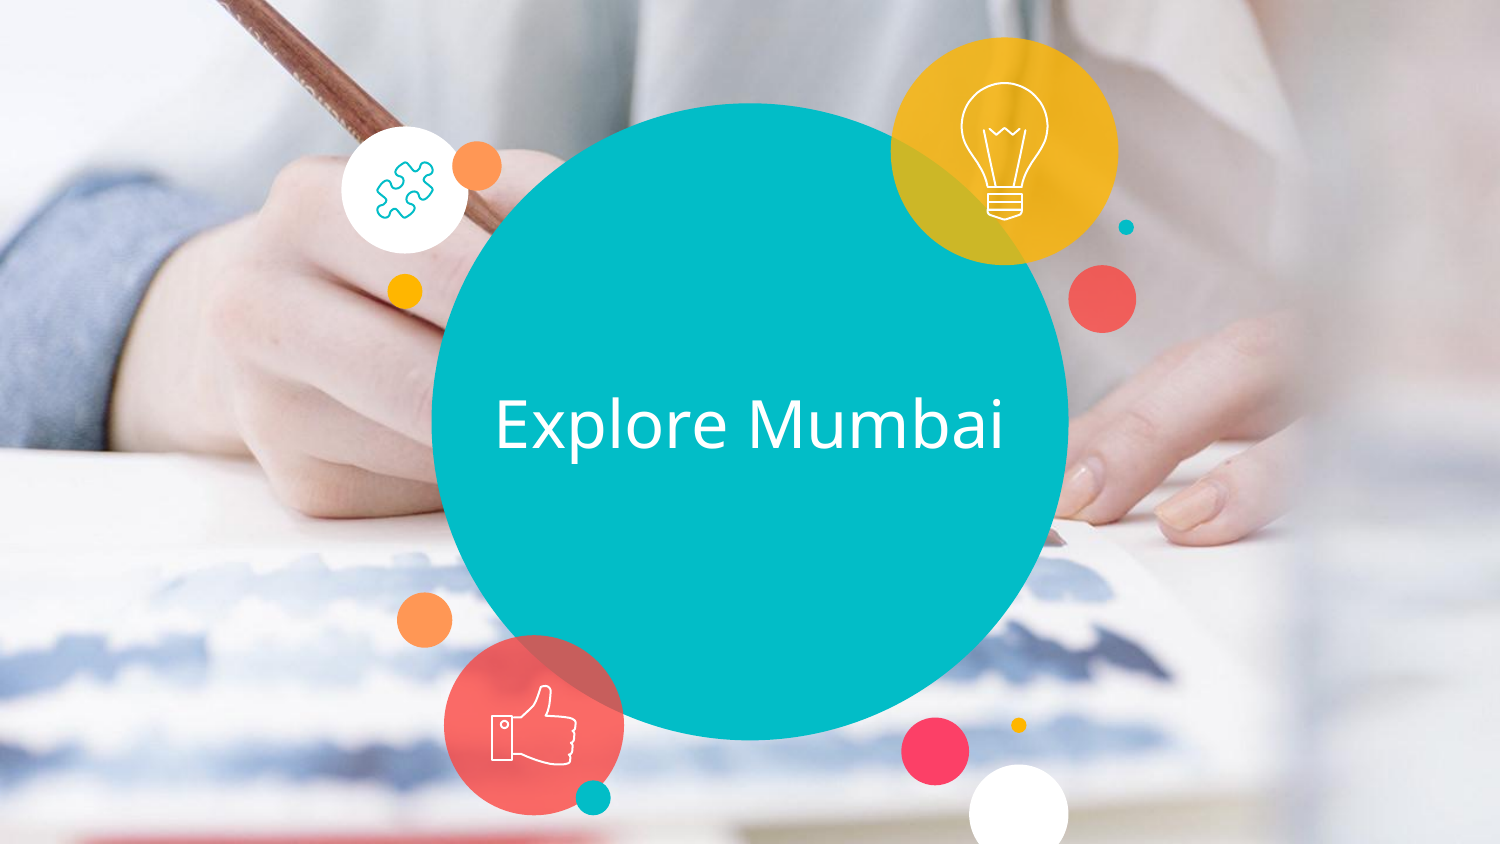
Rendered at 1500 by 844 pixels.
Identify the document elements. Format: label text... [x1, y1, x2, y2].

picture [0, 0, 1500, 844]
title Explore Mumbai [452, 157, 1048, 686]
